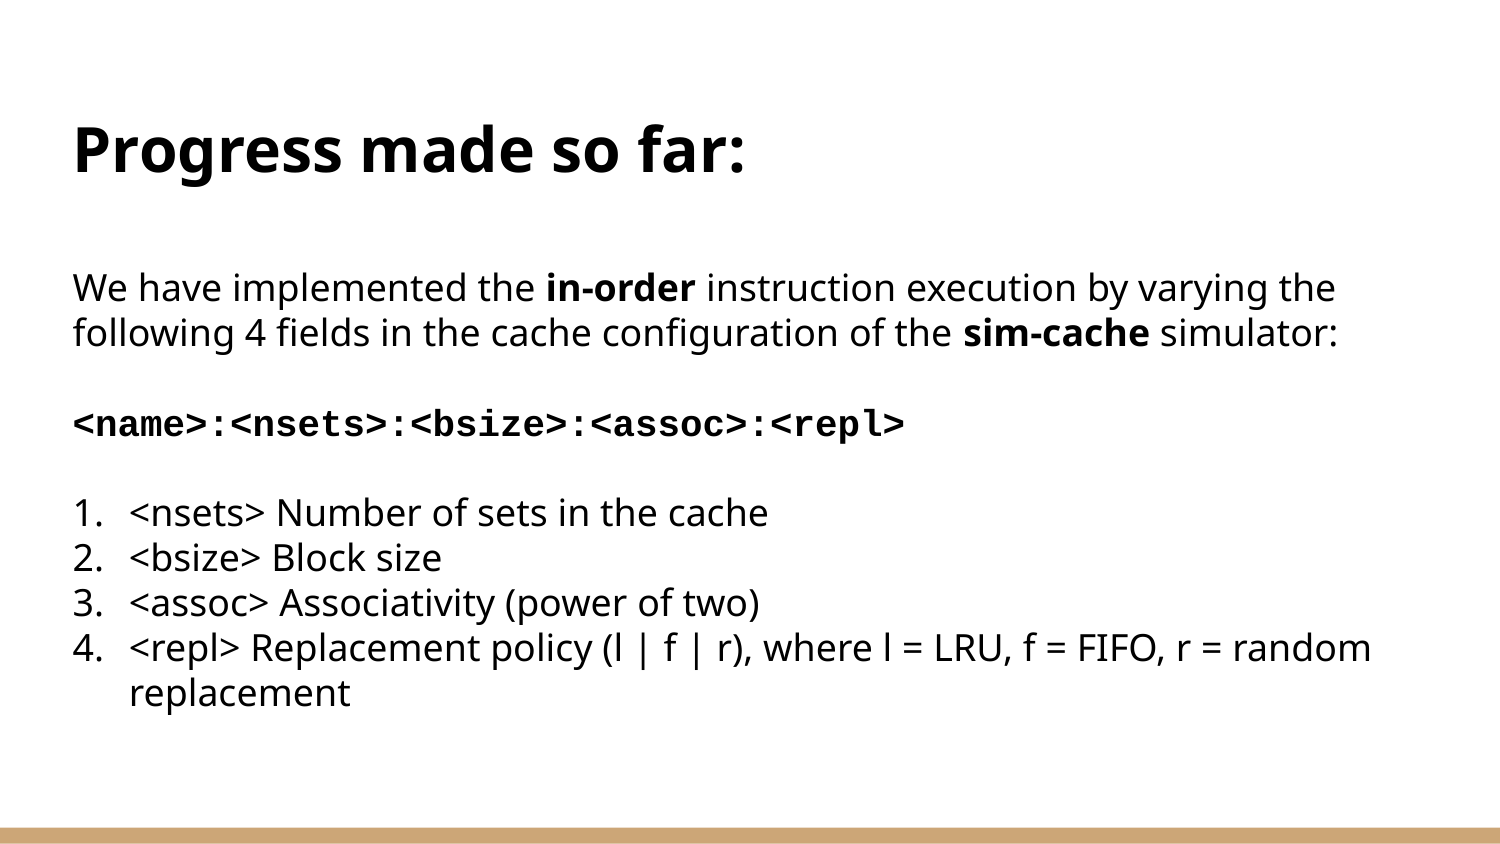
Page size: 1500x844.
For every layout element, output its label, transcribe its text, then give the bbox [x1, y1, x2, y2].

list We have implemented the in-order instruction execution by varying the following 4 fields in the cache configuration of the sim-cache simulator: <name>:<nsets>:<bsize>:<assoc>:<repl> <nsets> Number of sets in the cache <bsize> Block size <assoc> Associativity (power of two) <repl> Replacement policy (l | f | r), where l = LRU, f = FIFO, r = random replacement [57, 204, 1419, 766]
title Progress made so far: [57, 94, 1319, 183]
